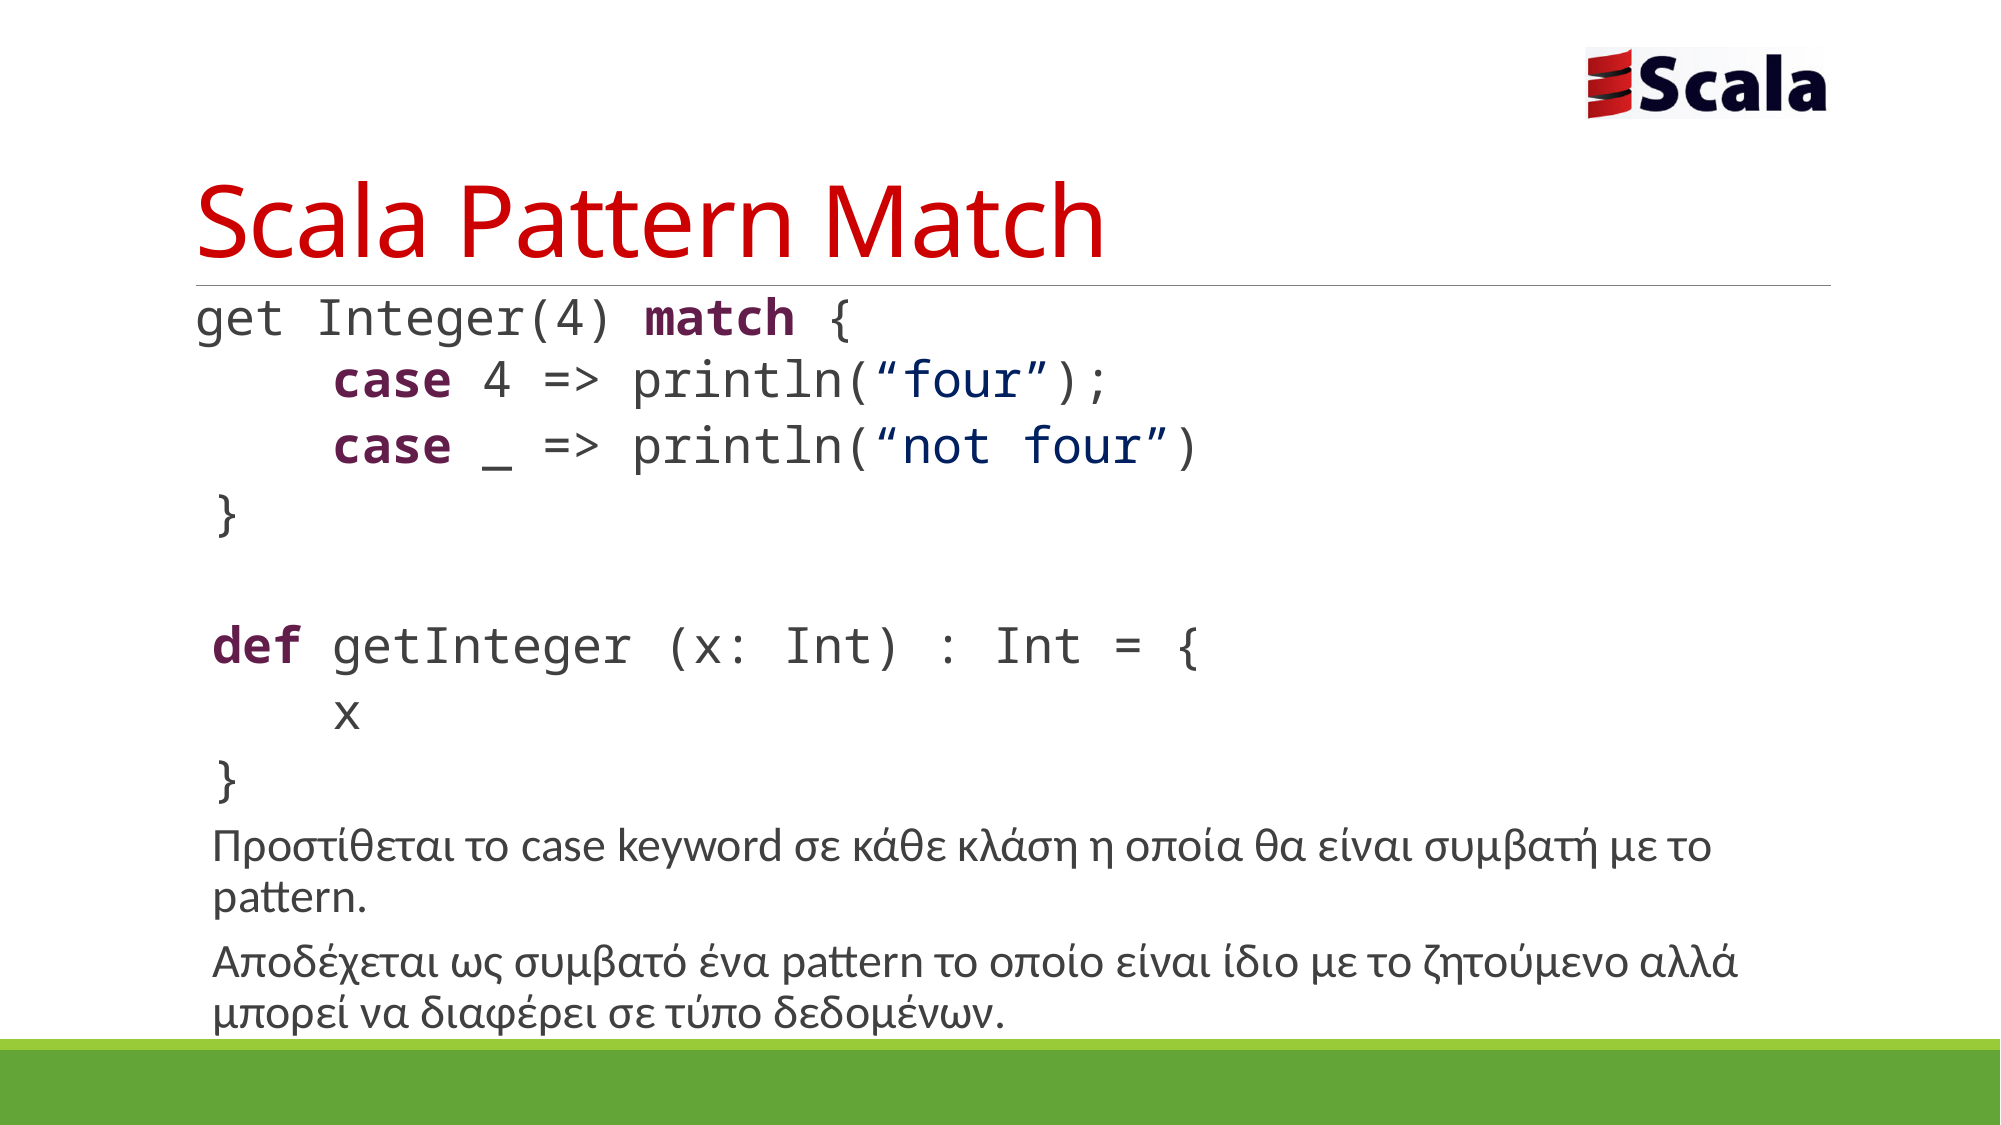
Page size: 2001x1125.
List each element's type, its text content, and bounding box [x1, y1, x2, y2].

list get Integer(4) match { case 4 => println(“four”); case _ => println(“not four”) } def getInteger (x: Int) : Int = { x } Προστίθεται το case keyword σε κάθε κλάση η οποία θα είναι συμβατή με το pattern. Αποδέχεται ως συμβατό ένα pattern το οποίο είναι ίδιο με το ζητούμενο αλλά μπορεί να διαφέρει σε τύπο δεδομένων. [180, 284, 1830, 945]
title Scala Pattern Match [180, 47, 1830, 284]
